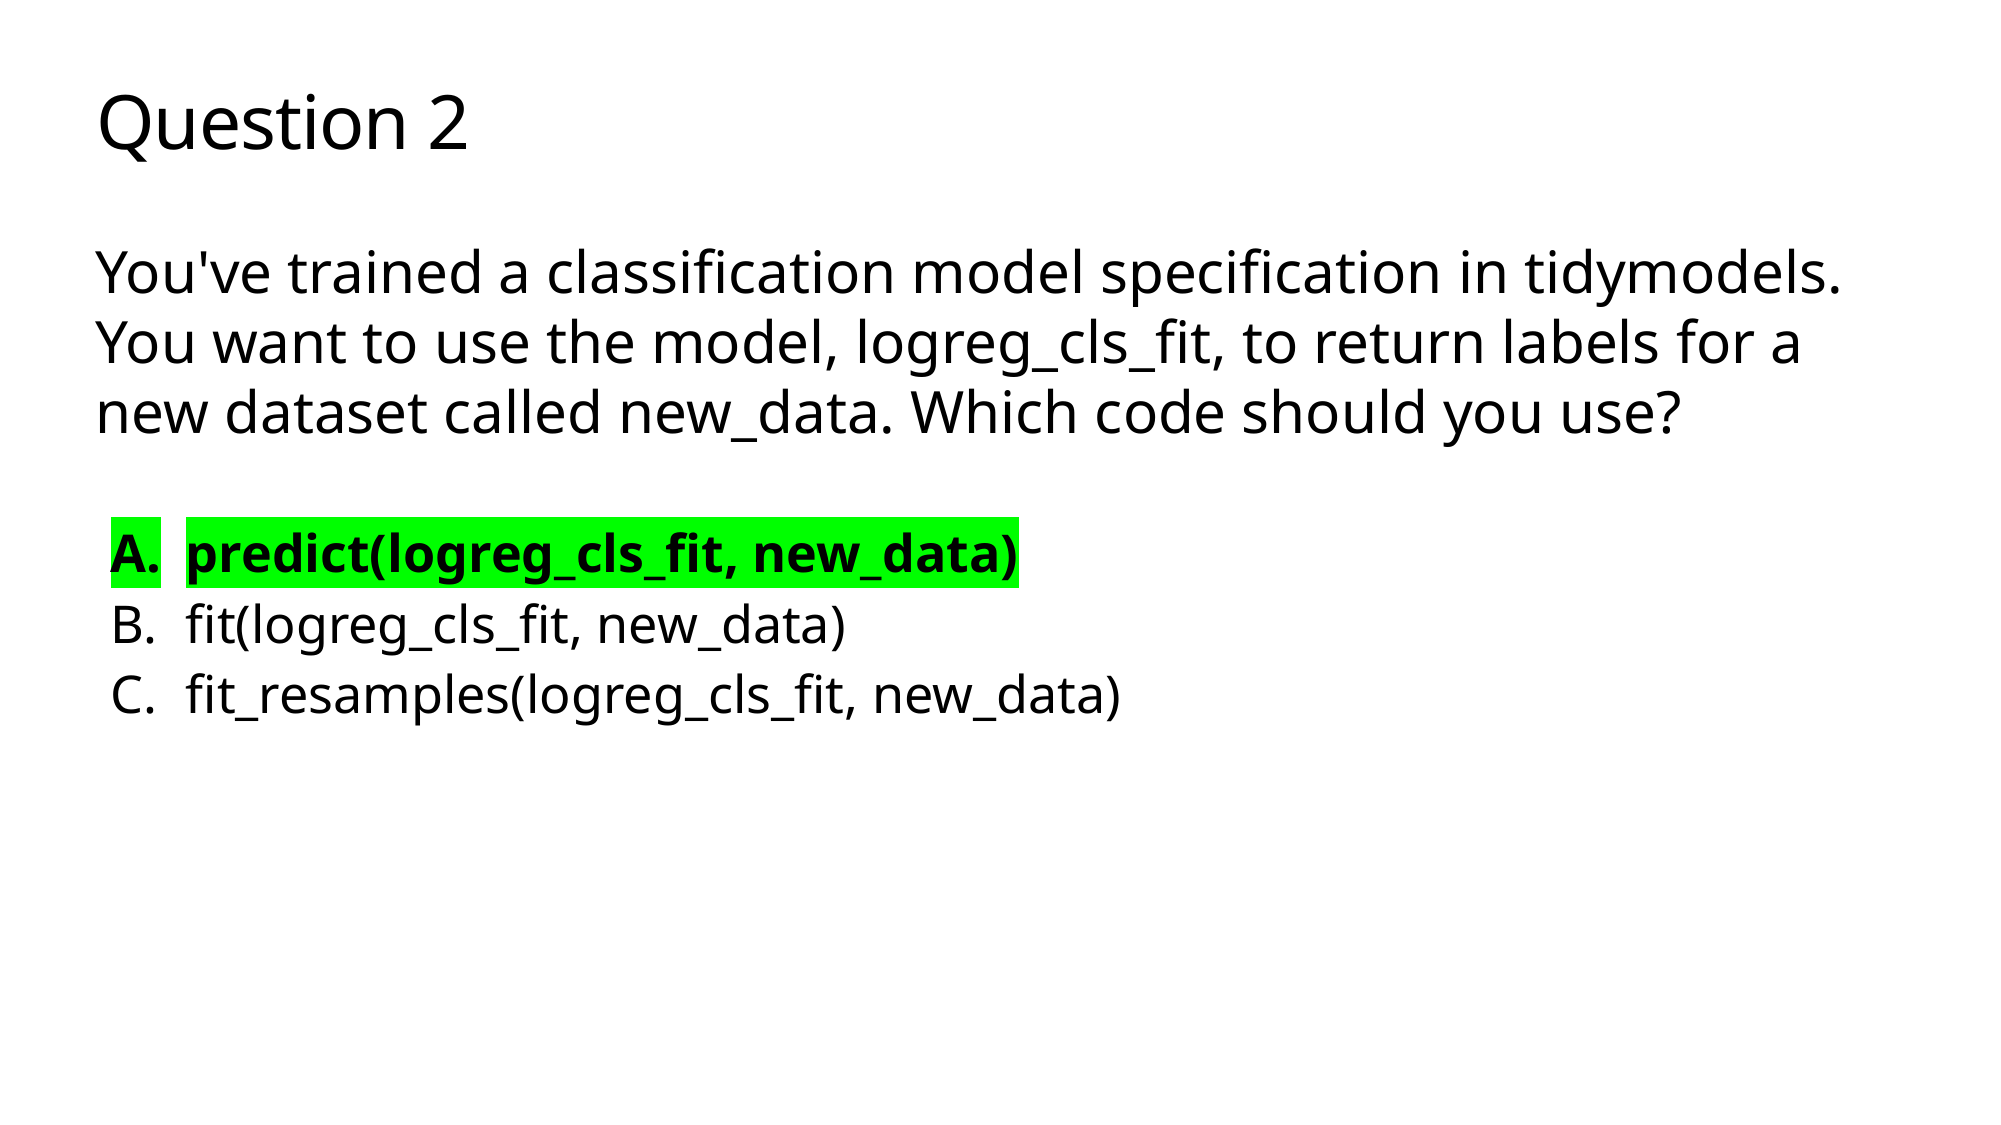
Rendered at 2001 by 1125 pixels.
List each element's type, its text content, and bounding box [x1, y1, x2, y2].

title Question 2 [96, 75, 1904, 165]
list You've trained a classification model specification in tidymodels. You want to use the model, logreg_cls_fit, to return labels for a new dataset called new_data. Which code should you use? [95, 235, 1904, 446]
text_box predict(logreg_cls_fit, new_data) fit(logreg_cls_fit, new_data) fit_resamples(logreg_cls_fit, new_data) [95, 512, 1905, 1058]
